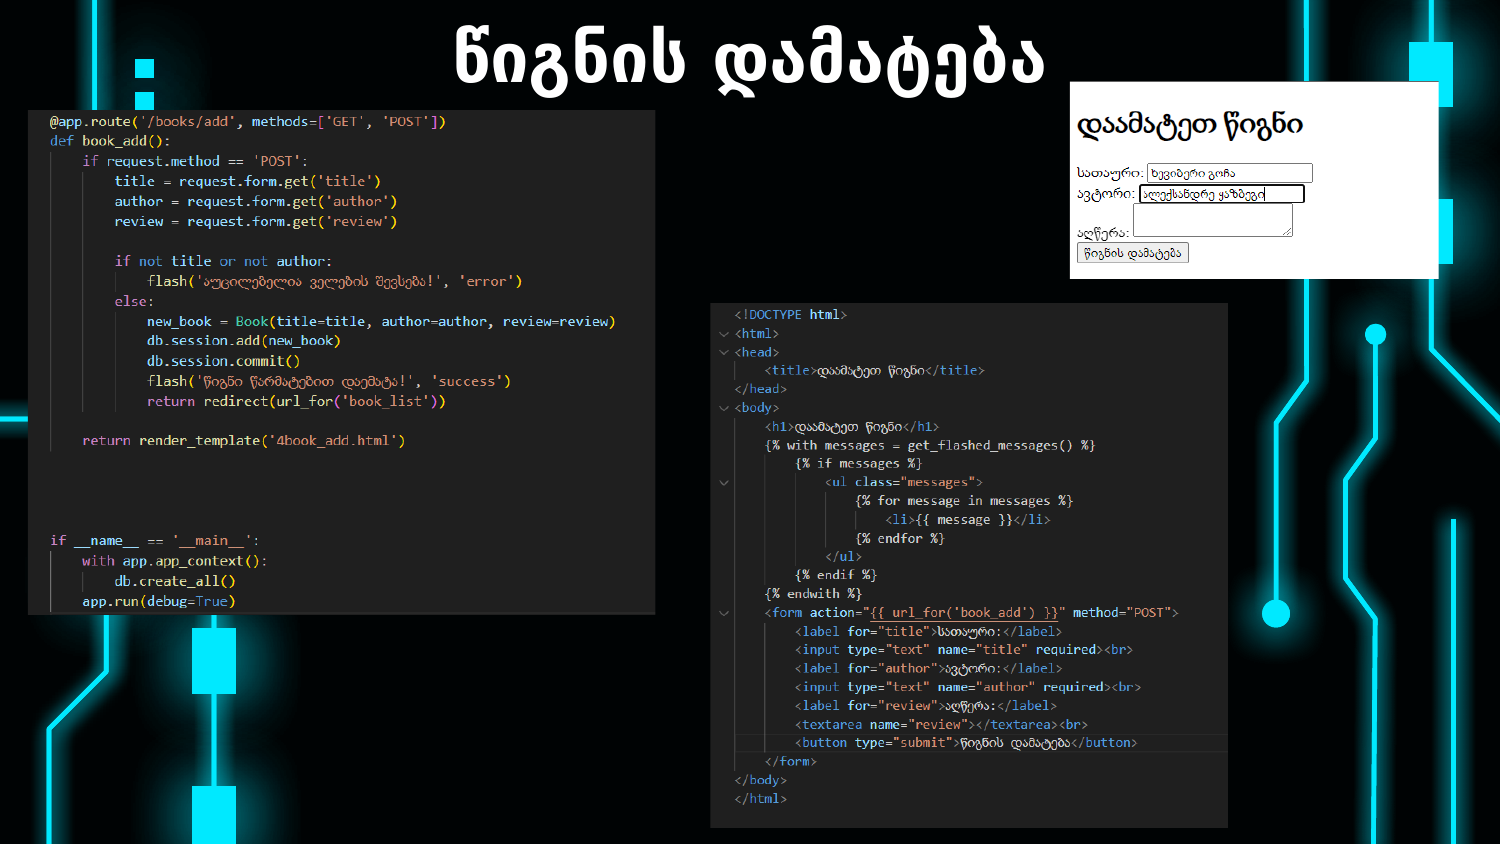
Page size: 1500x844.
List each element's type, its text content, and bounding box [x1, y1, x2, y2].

title წიგნის დამატება [116, 16, 1383, 95]
picture [709, 303, 1229, 828]
picture [1069, 80, 1439, 279]
picture [27, 109, 656, 615]
